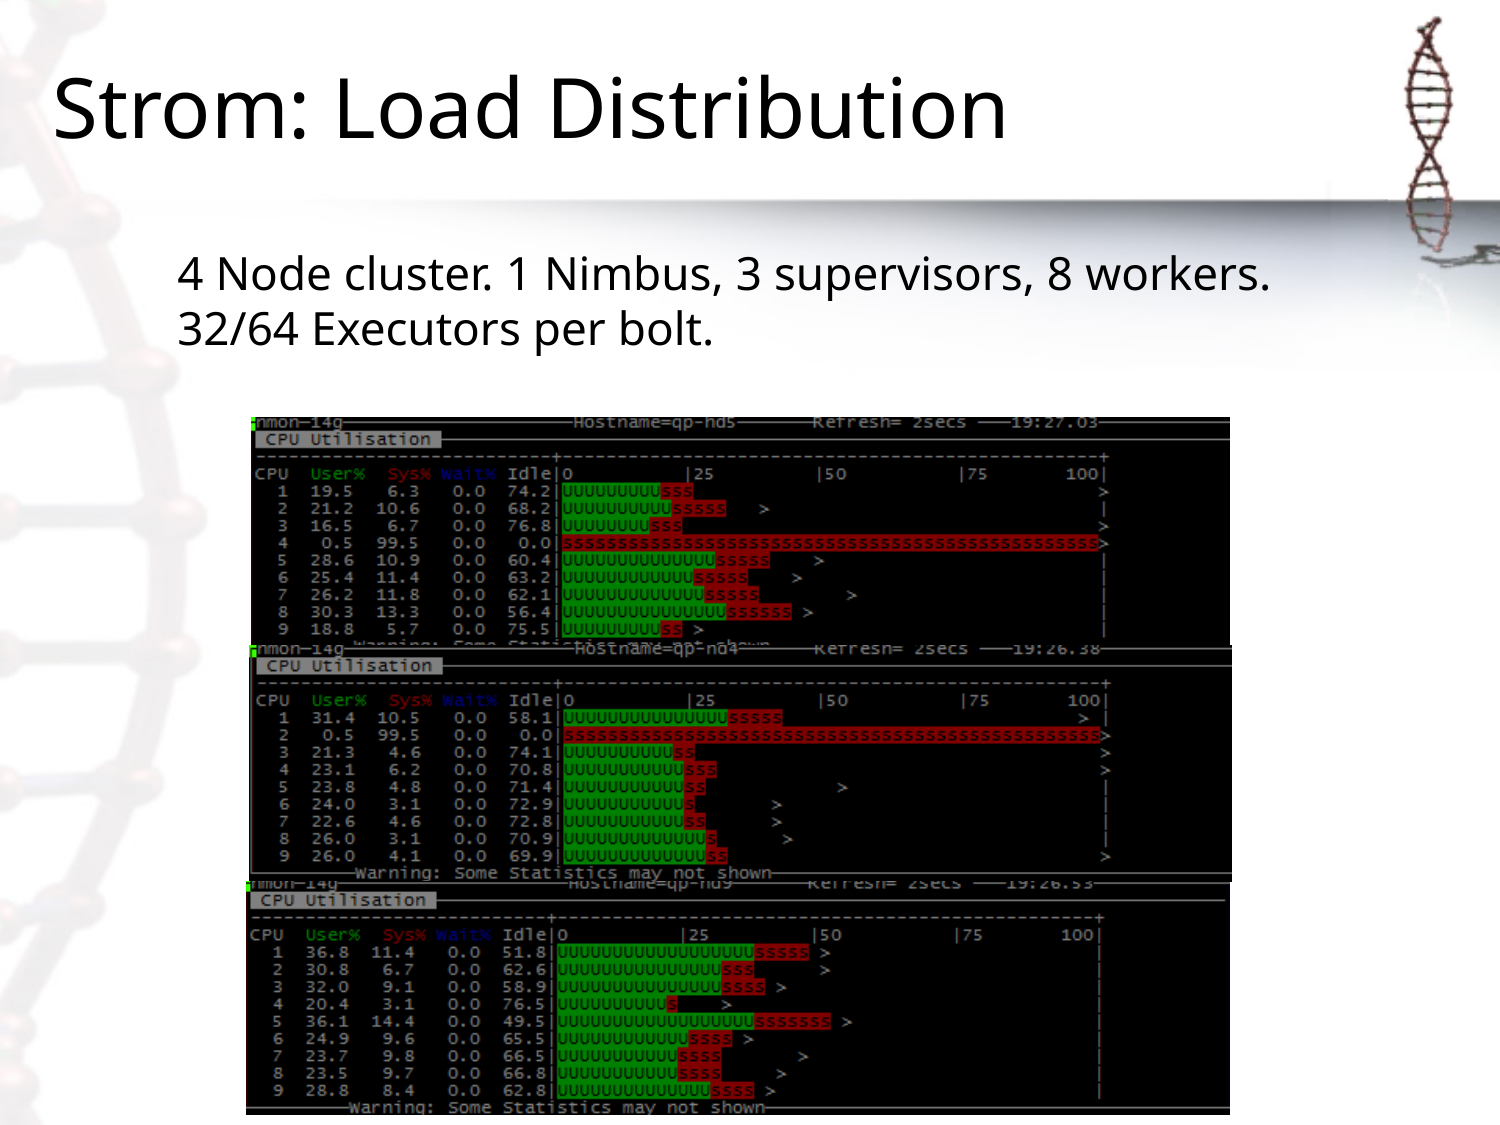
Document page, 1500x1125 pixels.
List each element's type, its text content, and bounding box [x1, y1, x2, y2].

text_box 4 Node cluster. 1 Nimbus, 3 supervisors, 8 workers. 32/64 Executors per bolt. [162, 237, 1300, 363]
picture [0, 0, 1500, 1125]
title Strom: Load Distribution [37, 27, 1381, 182]
